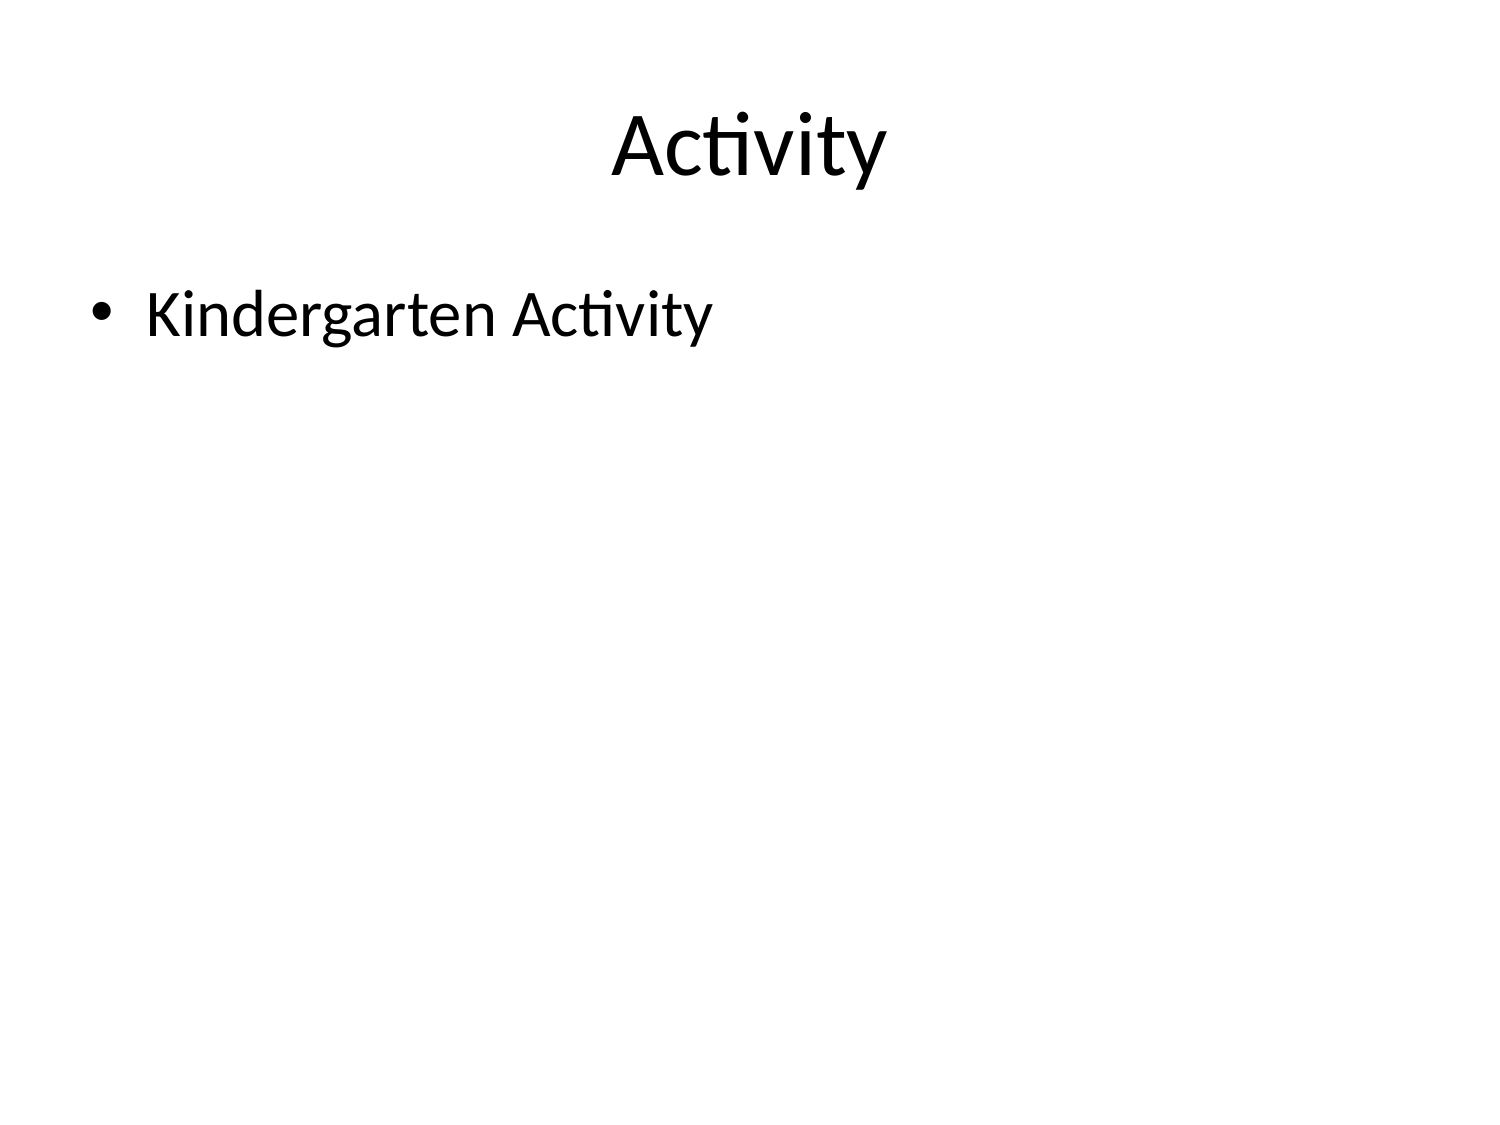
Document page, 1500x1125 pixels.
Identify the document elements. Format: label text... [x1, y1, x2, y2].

list Kindergarten Activity [75, 262, 1425, 1005]
title Activity [75, 45, 1425, 233]
